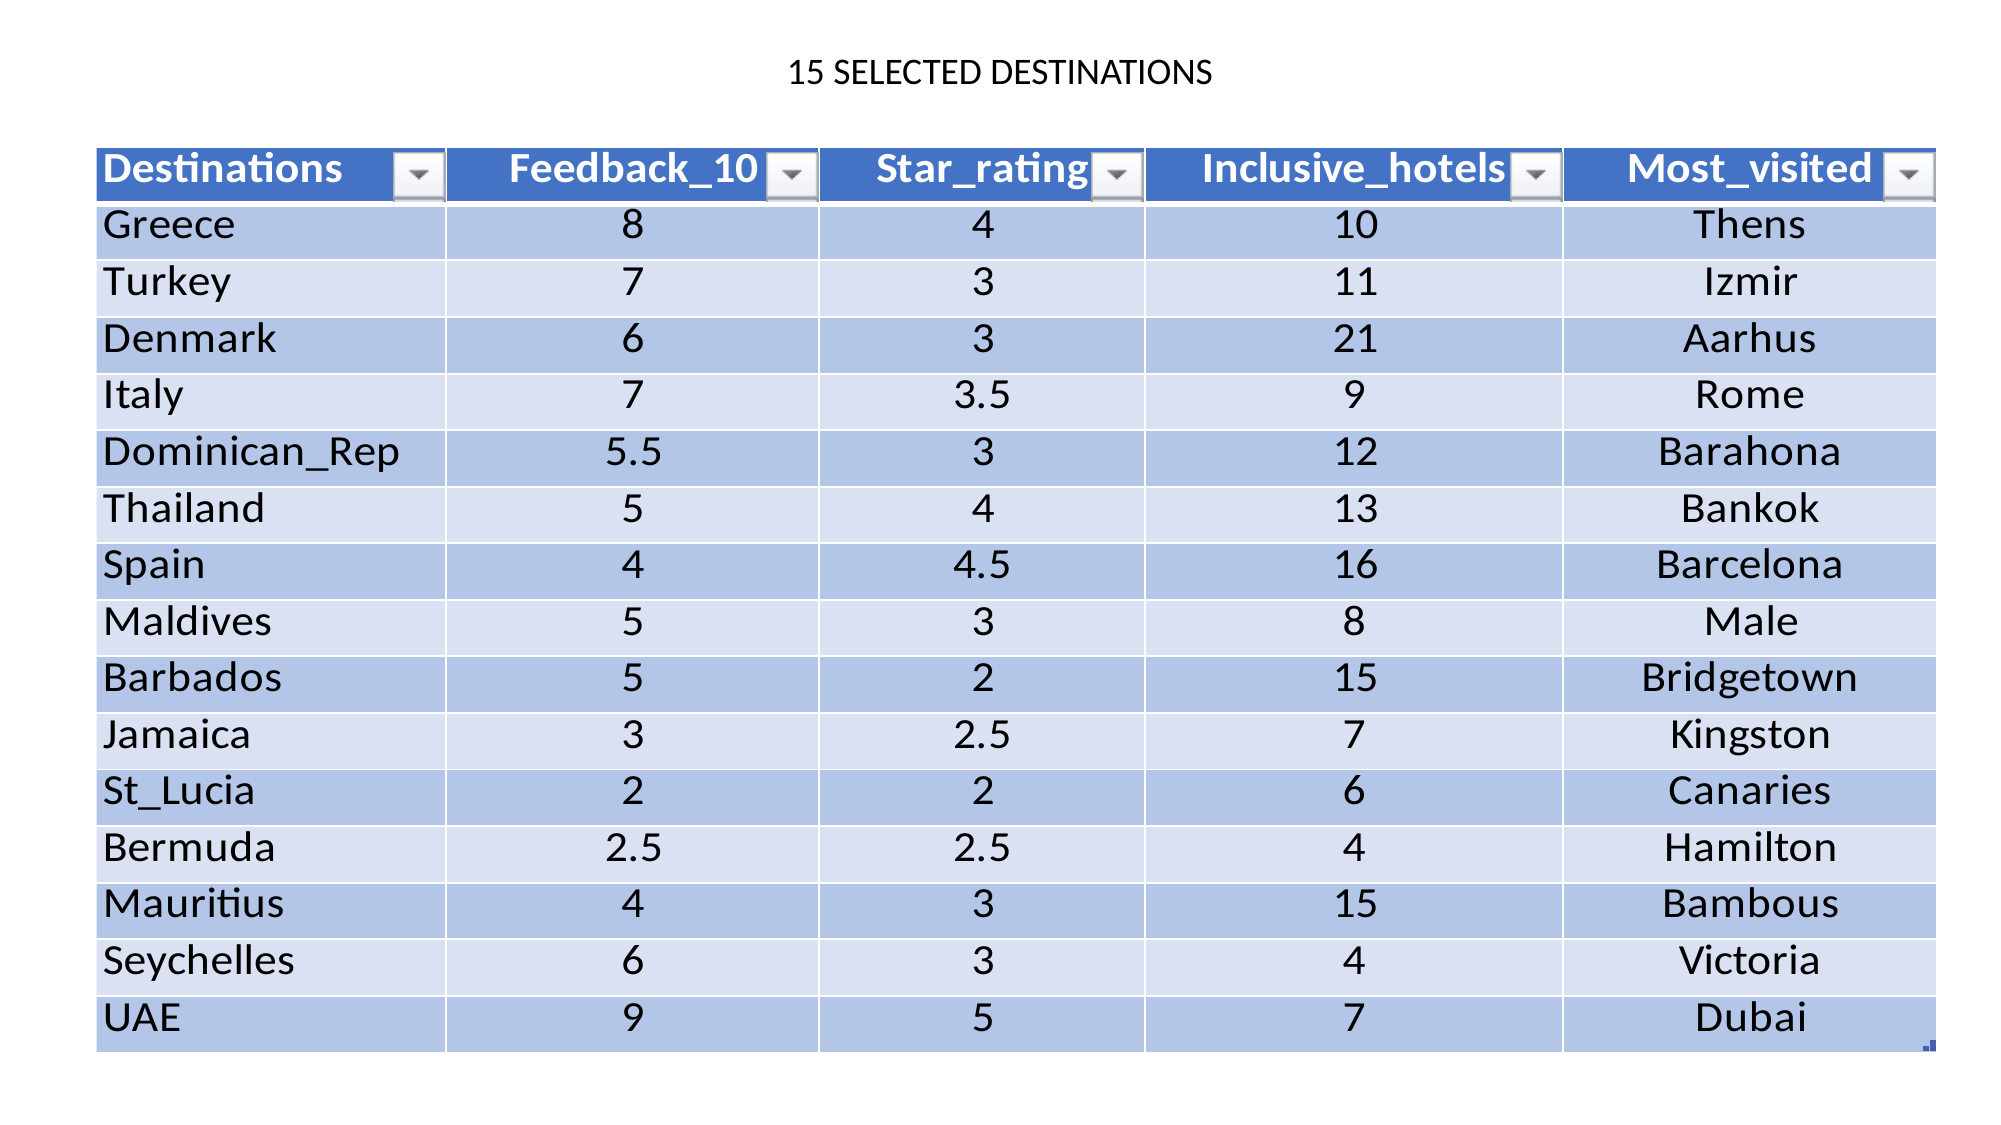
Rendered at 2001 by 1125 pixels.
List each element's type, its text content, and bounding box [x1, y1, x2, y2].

text_box 15 SELECTED DESTINATIONS [201, 39, 1808, 99]
picture [94, 146, 1938, 1054]
